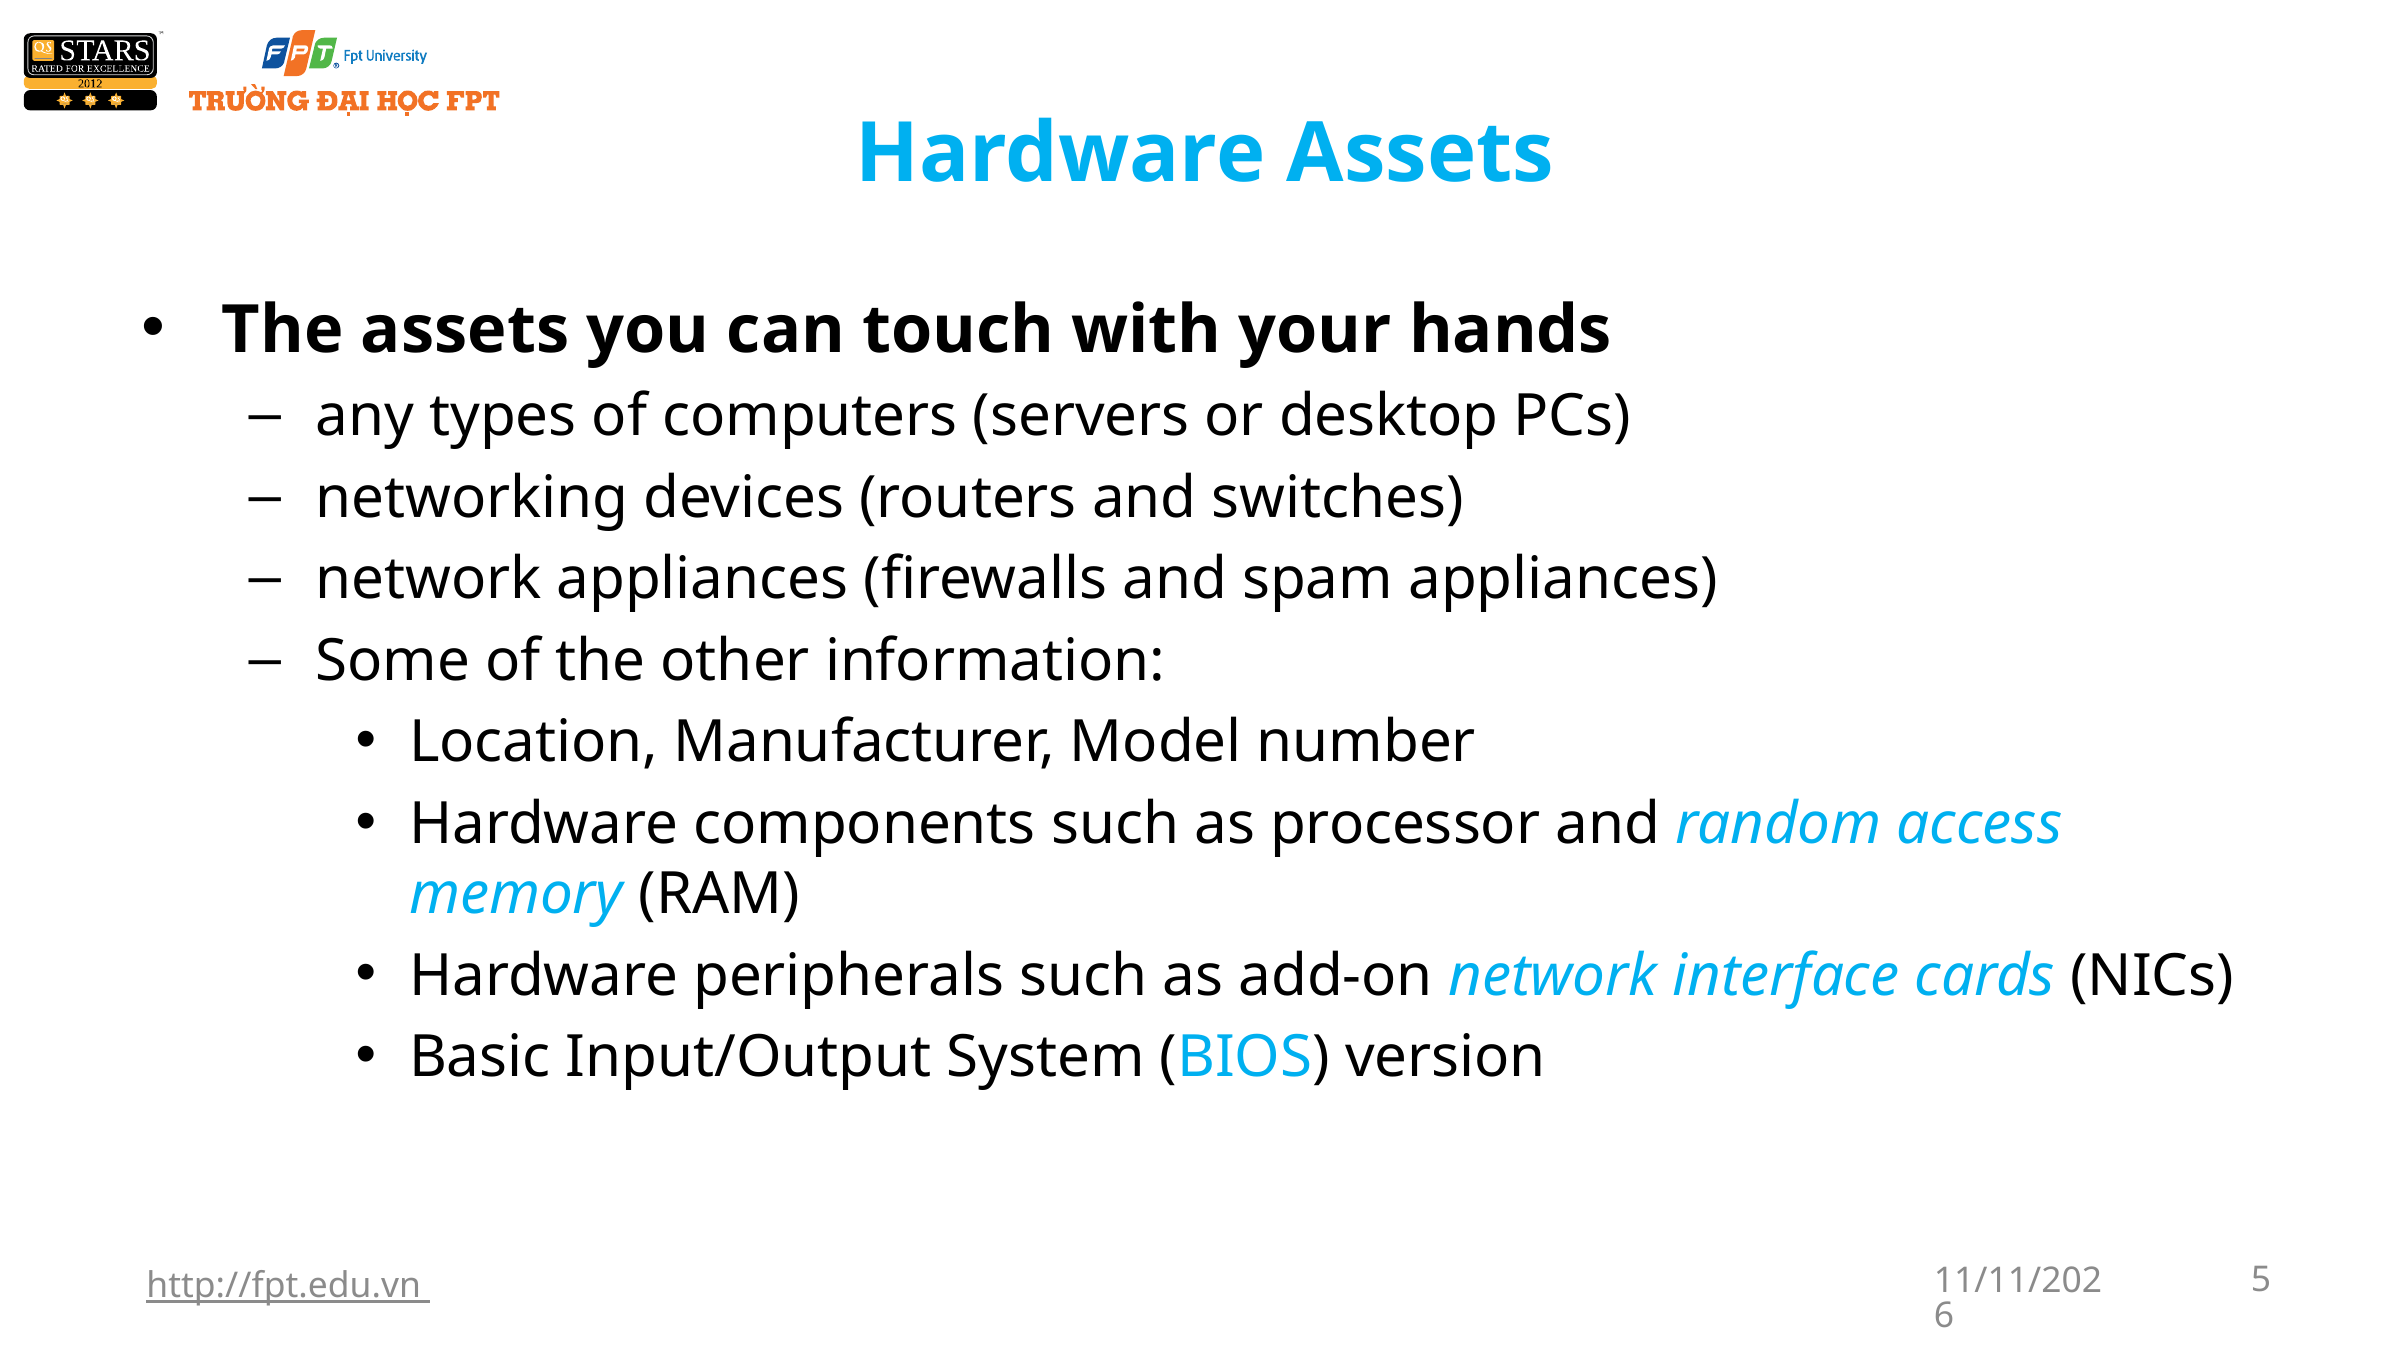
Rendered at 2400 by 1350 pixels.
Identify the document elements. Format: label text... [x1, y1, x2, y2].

list The assets you can touch with your hands any types of computers (servers or desktop PCs) networking devices (routers and switches) network appliances (firewalls and spam appliances) Some of the other information: Location, Manufacturer, Model number Hardware components such as processor and random access memory (RAM) Hardware peripherals such as add-on network interface cards (NICs) Basic Input/Output System (BIOS) version [120, 275, 2280, 1200]
title Hardware Assets [125, 36, 2285, 262]
footer http://fpt.edu.vn [125, 1250, 885, 1322]
slide_number 5 [2175, 1250, 2293, 1312]
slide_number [1912, 1250, 2138, 1313]
